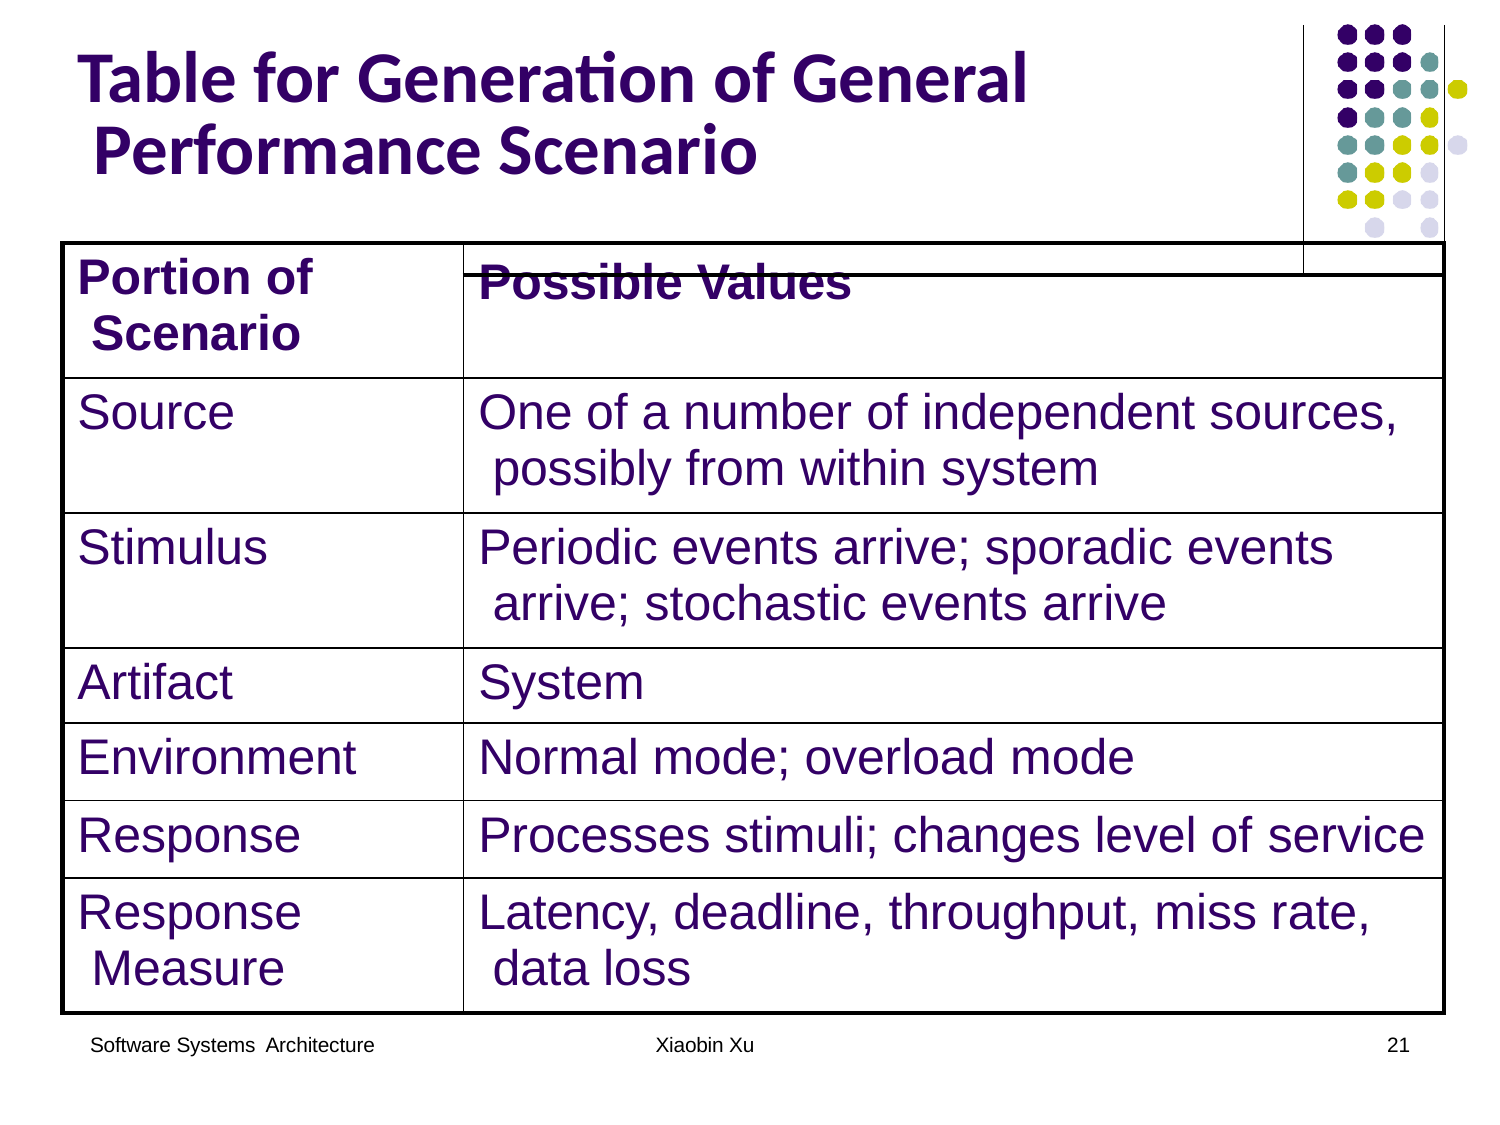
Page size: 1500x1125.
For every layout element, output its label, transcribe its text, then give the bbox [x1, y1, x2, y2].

text_box [1420, 107, 1439, 128]
table_header Table for Generation of General Performance Scenario [62, 25, 1303, 241]
text_box [1420, 162, 1439, 183]
text_box [1337, 190, 1358, 209]
text_box [1364, 135, 1385, 155]
table_cell Processes stimuli; changes level of service [464, 801, 1442, 877]
table_cell Response Measure [65, 879, 463, 1011]
table_cell Response [65, 801, 463, 877]
table_cell [1304, 245, 1442, 273]
text_box [1392, 135, 1412, 155]
text_box [1364, 107, 1385, 128]
slide_number 21 [1380, 1032, 1417, 1125]
slide_number Software Systems Architecture [87, 1032, 400, 1125]
table_cell Portion of Scenario [65, 245, 463, 377]
table_cell System [464, 649, 1442, 722]
footer Xiaobin Xu [653, 1032, 847, 1125]
table_header [1304, 25, 1444, 241]
text_box [1420, 217, 1439, 238]
text_box [1447, 135, 1468, 155]
table_cell One of a number of independent sources, possibly from within system [464, 379, 1442, 512]
text_box [1364, 162, 1385, 183]
table_cell Possible Values [464, 277, 1442, 377]
table_cell Periodic events arrive; sporadic events arrive; stochastic events arrive [464, 514, 1442, 647]
table_cell Latency, deadline, throughput, miss rate, data loss [464, 879, 1442, 1011]
text_box [1420, 190, 1439, 209]
text_box [1392, 162, 1412, 183]
text_box [1392, 190, 1412, 209]
text_box [1337, 162, 1358, 183]
text_box [1364, 217, 1385, 238]
text_box [1447, 80, 1468, 99]
text_box [1392, 107, 1412, 128]
text_box [1420, 135, 1439, 155]
text_box [1337, 135, 1358, 155]
table_cell Normal mode; overload mode [464, 724, 1442, 800]
table_cell Artifact [65, 649, 463, 722]
table_cell Source [65, 379, 463, 512]
table_cell Environment [65, 724, 463, 800]
table_cell Stimulus [65, 514, 463, 647]
text_box [1364, 190, 1385, 209]
table_cell [464, 245, 1303, 273]
